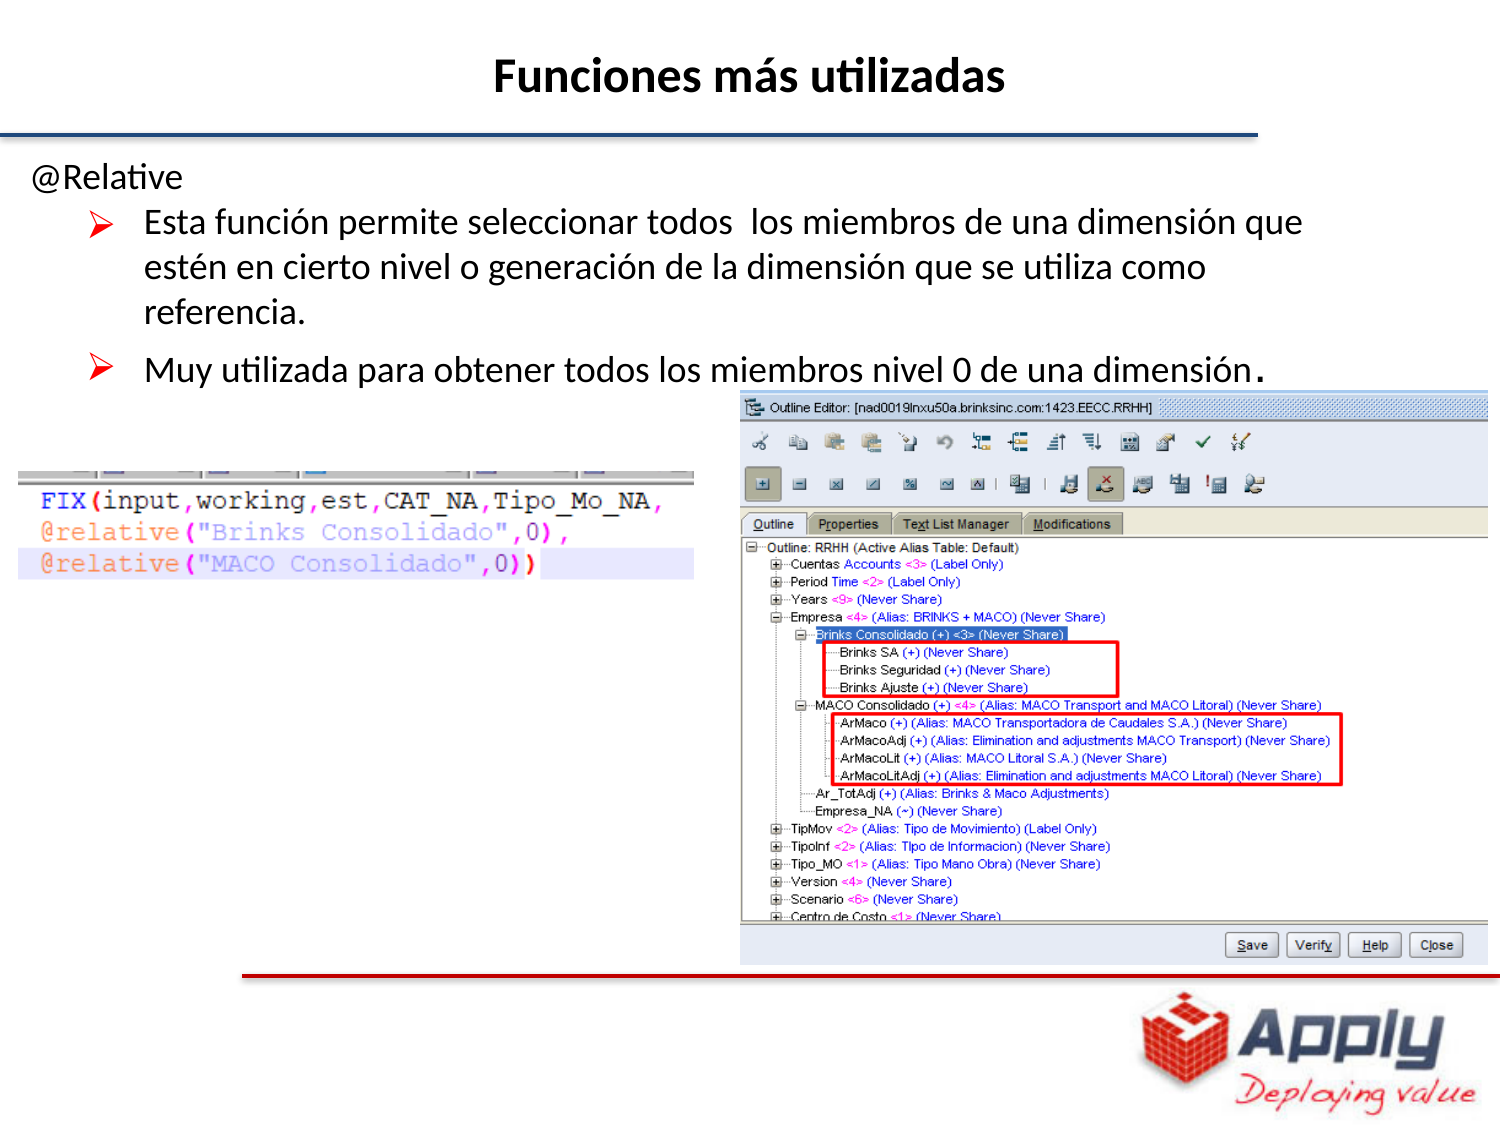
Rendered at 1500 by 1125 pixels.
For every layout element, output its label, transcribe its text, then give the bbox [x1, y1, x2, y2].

picture [740, 389, 1489, 966]
text_box @Relative [14, 144, 1456, 205]
picture [1110, 986, 1500, 1125]
picture [17, 471, 694, 586]
text_box Esta función permite seleccionar todos los miembros de una dimensión que estén en cierto nivel o generación de la dimensión que se utiliza como referencia. Muy utilizada para obtener todos los miembros nivel 0 de una dimensión. [0, 100, 1327, 144]
text_box Esta función permite seleccionar todos los miembros de una dimensión que estén en cierto nivel o generación de la dimensión que se utiliza como referencia. Muy utilizada para obtener todos los miembros nivel 0 de una dimensión. [0, 142, 1327, 461]
text_box Funciones más utilizadas [478, 35, 1027, 111]
